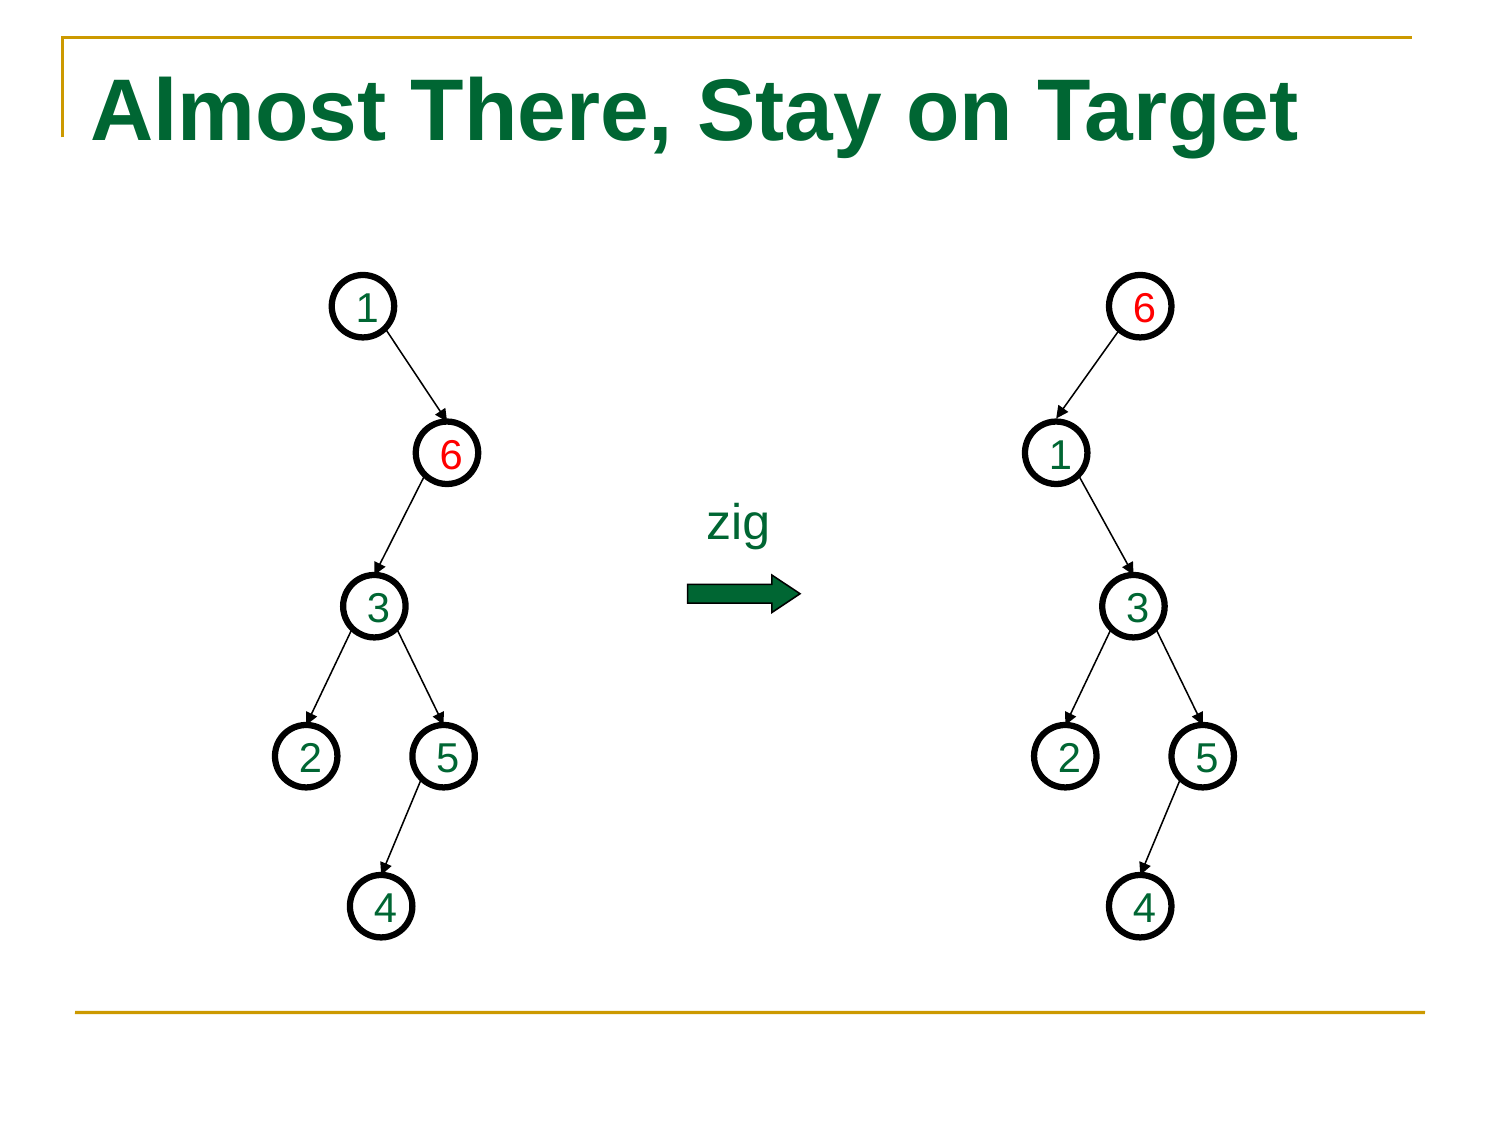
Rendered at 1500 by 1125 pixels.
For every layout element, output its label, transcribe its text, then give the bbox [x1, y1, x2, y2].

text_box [1024, 274, 1235, 938]
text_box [274, 274, 479, 938]
title Almost There, Stay on Target [75, 45, 1425, 233]
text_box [687, 481, 801, 613]
